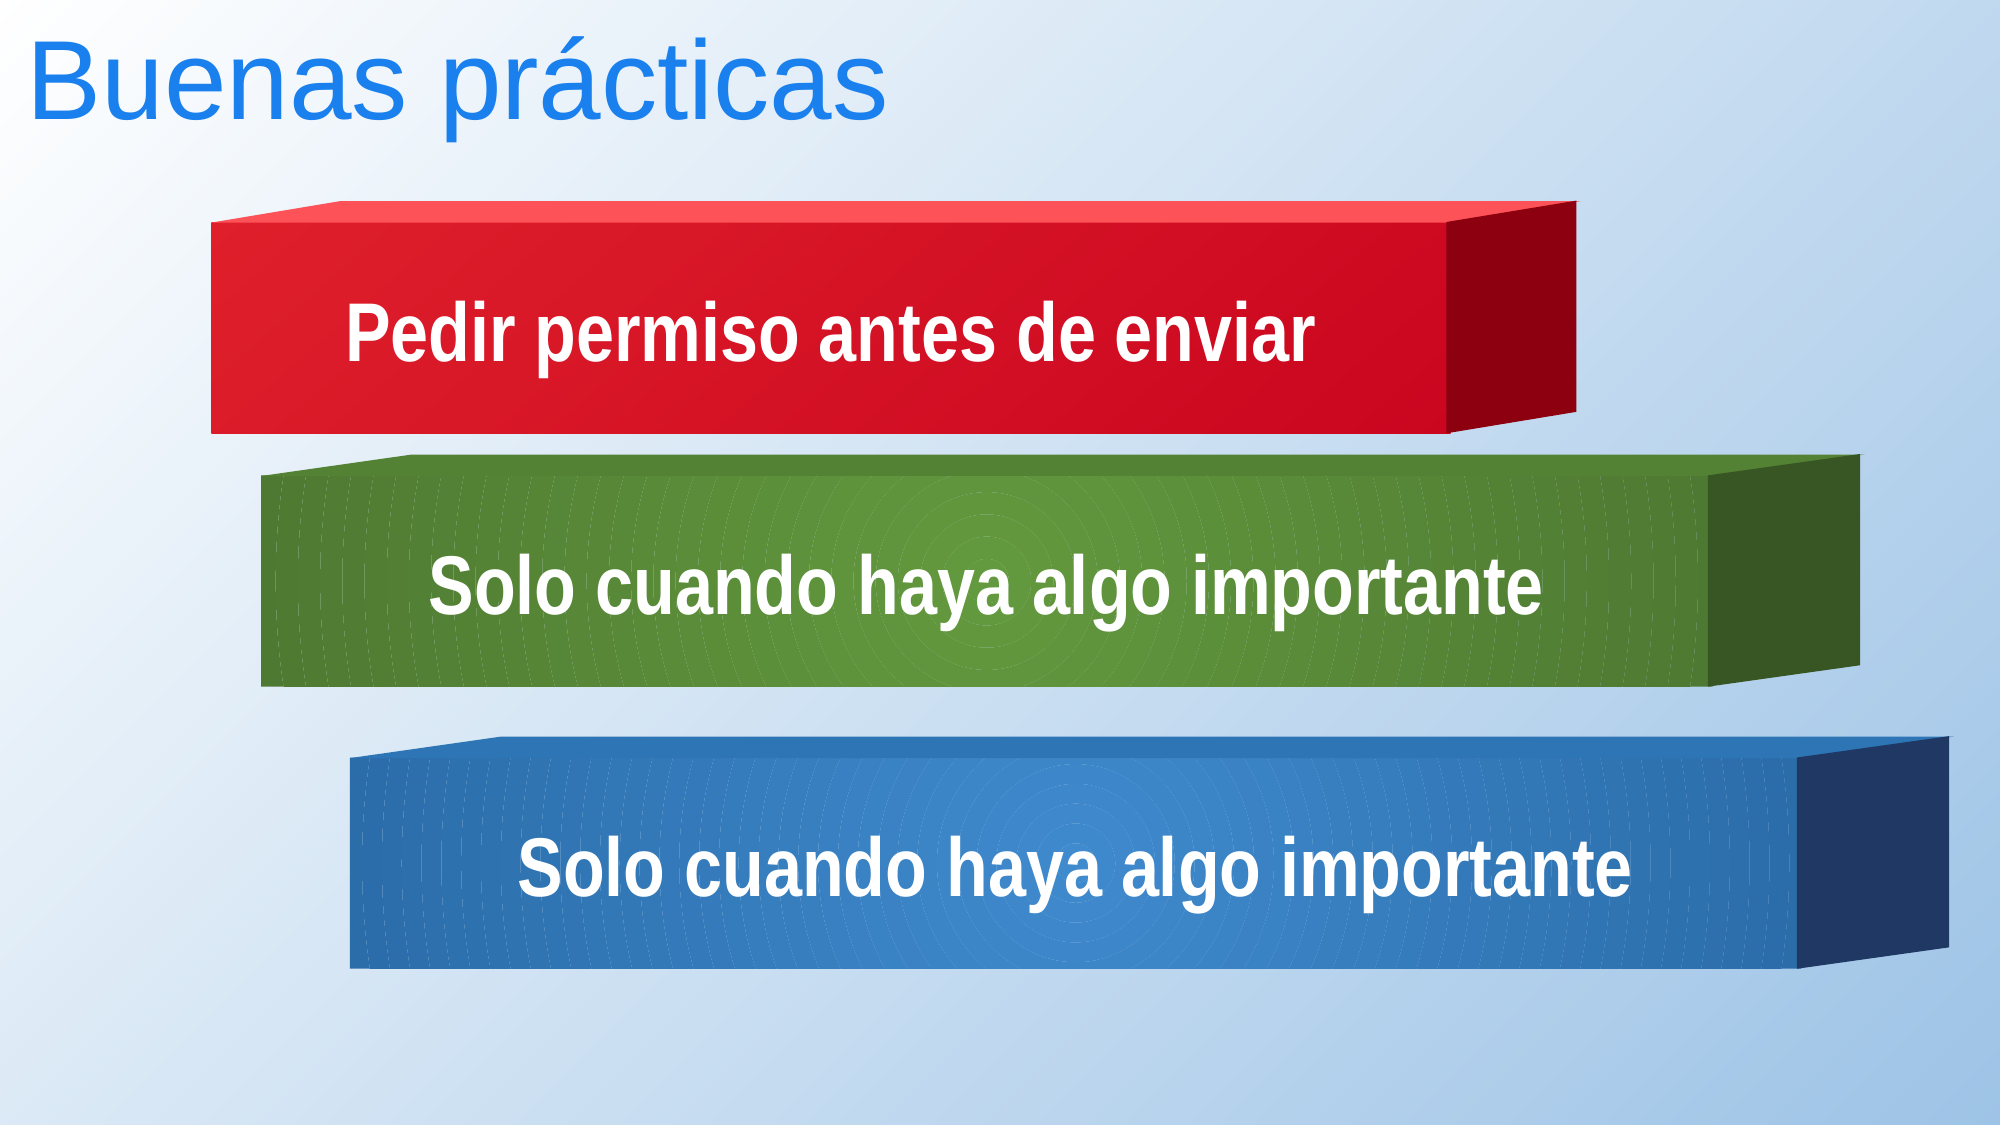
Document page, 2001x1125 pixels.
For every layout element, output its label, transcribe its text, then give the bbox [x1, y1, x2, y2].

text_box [349, 736, 1954, 969]
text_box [211, 200, 1581, 434]
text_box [261, 453, 1865, 687]
text_box Buenas prácticas [12, 0, 1688, 150]
